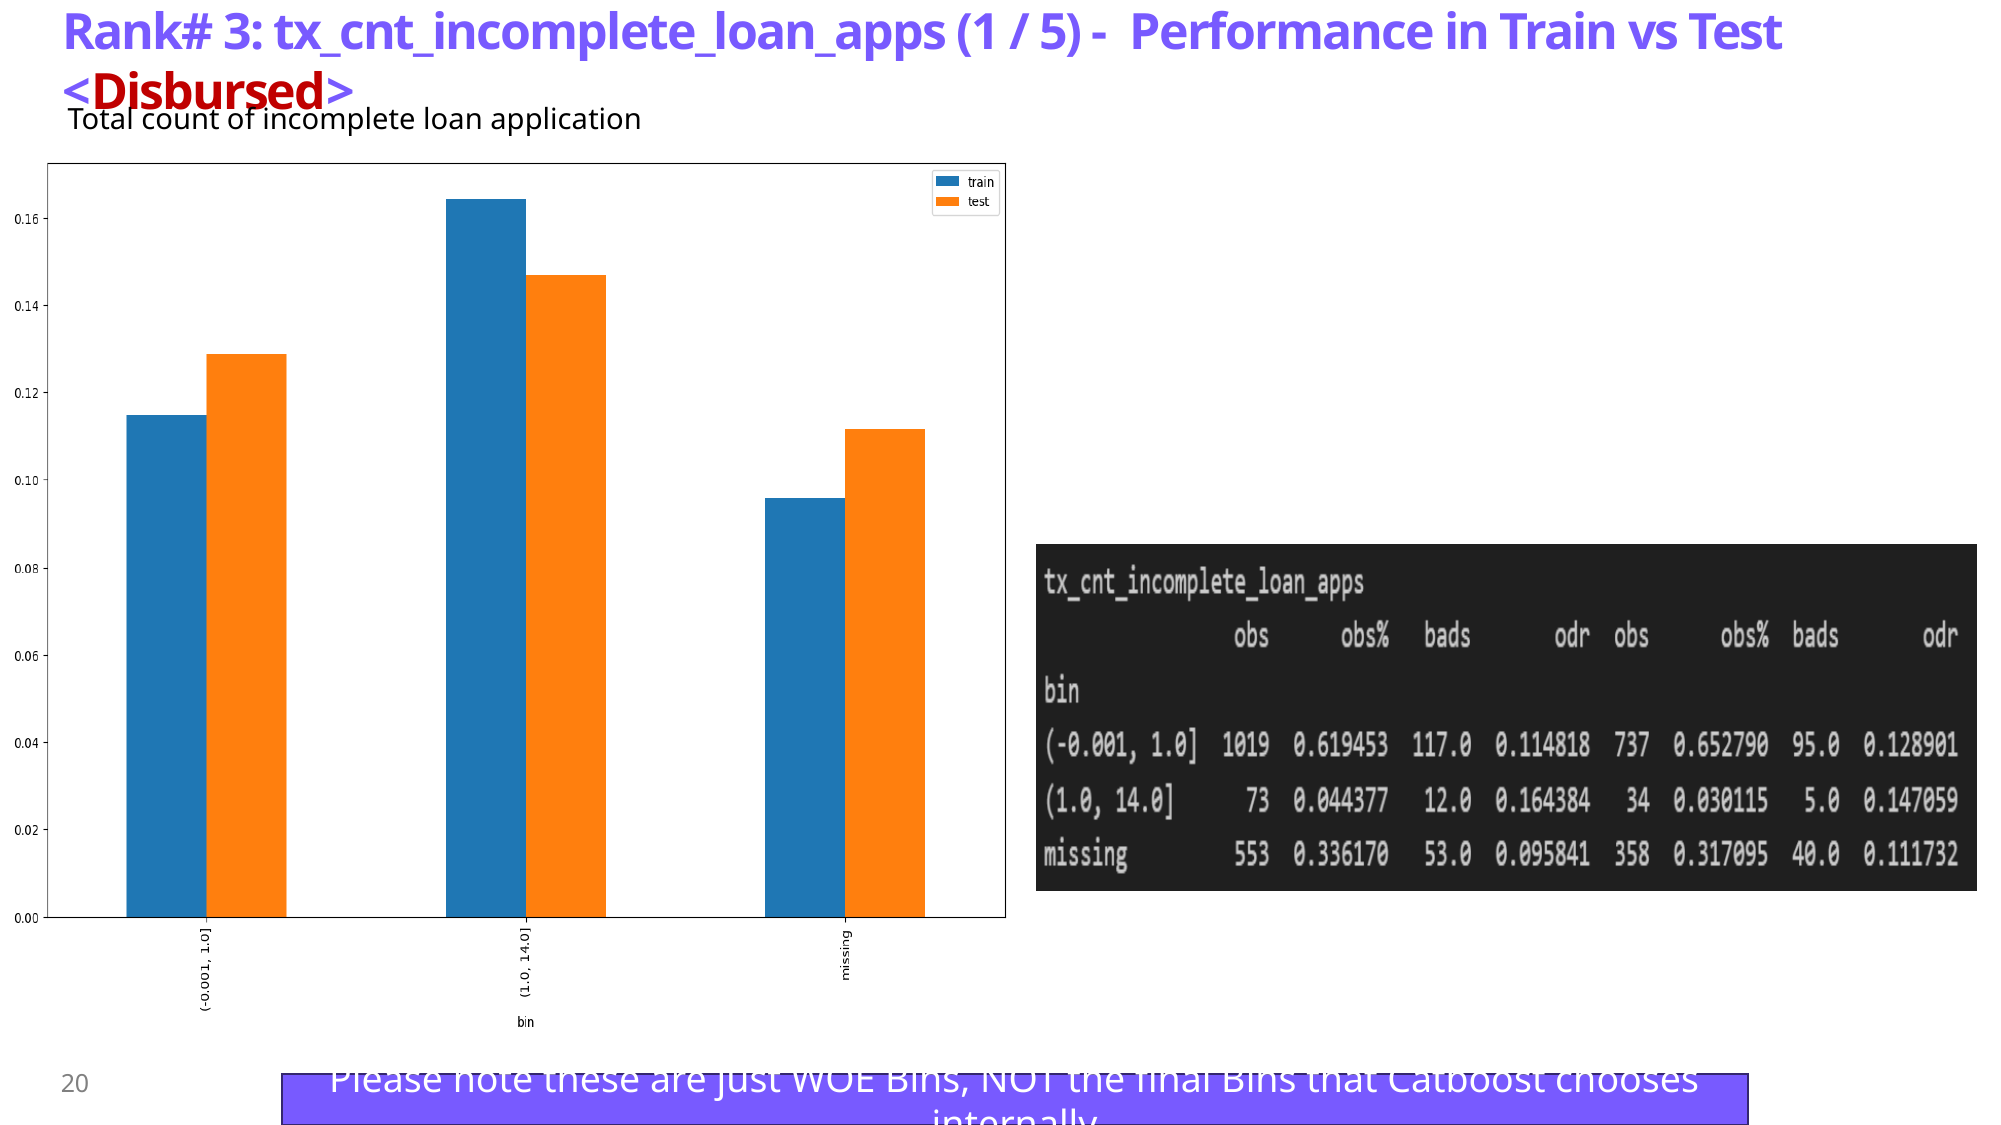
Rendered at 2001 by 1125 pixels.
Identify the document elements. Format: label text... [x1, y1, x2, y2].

title Rank# 3: tx_cnt_incomplete_loan_apps (1 / 5) - Performance in Train vs Test <Disbursed> [47, 0, 1972, 118]
picture [5, 153, 1013, 1039]
picture [1036, 544, 1977, 891]
text_box Please note these are just WOE Bins, NOT the final Bins that Catboost chooses internally [281, 1073, 1749, 1125]
text_box 20 [45, 1054, 496, 1115]
text_box Total count of incomplete loan application [52, 93, 1977, 143]
